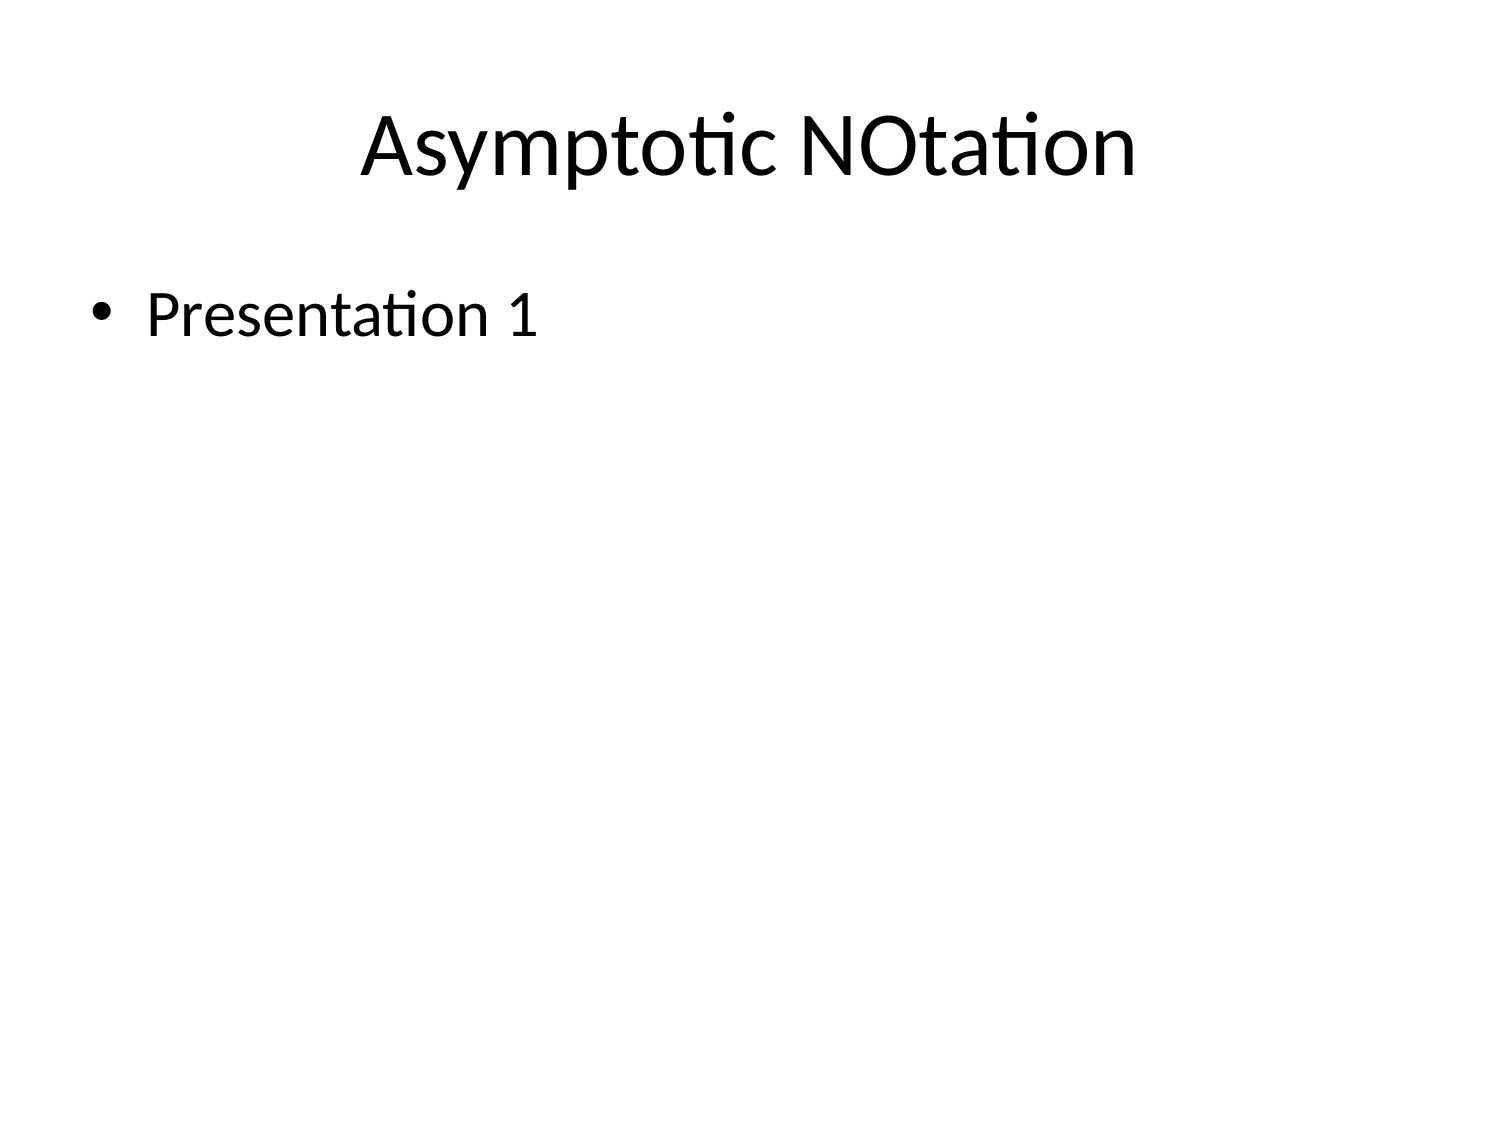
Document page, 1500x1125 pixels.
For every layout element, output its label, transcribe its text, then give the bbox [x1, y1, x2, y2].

list Presentation 1 [75, 262, 1425, 1005]
title Asymptotic NOtation [75, 45, 1425, 233]
